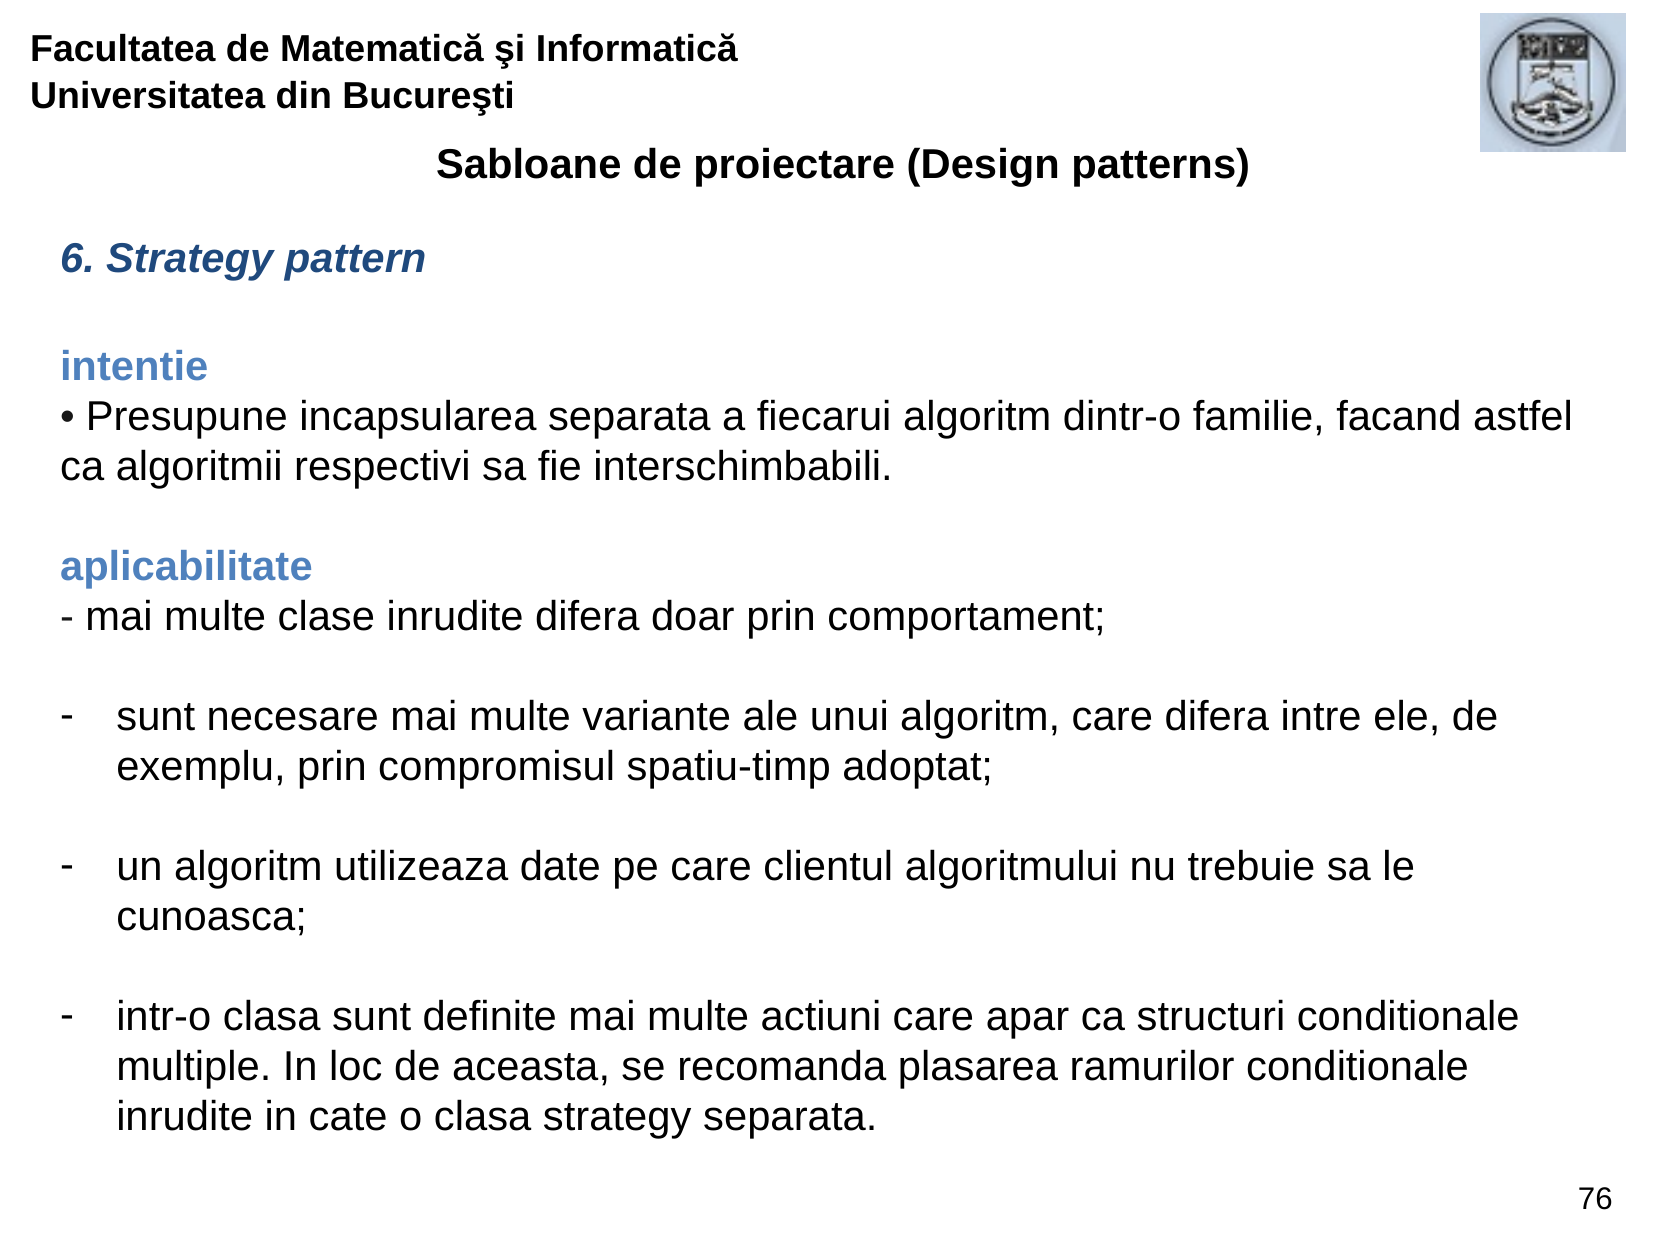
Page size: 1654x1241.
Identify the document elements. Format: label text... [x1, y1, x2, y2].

text_box 6. Strategy pattern intentie • Presupune incapsularea separata a fiecarui algoritm dintr-o familie, facand astfel ca algoritmii respectivi sa fie interschimbabili. aplicabilitate - mai multe clase inrudite difera doar prin comportament; sunt necesare mai multe variante ale unui algoritm, care difera intre ele, de exemplu, prin compromisul spatiu-timp adoptat; un algoritm utilizeaza date pe care clientul algoritmului nu trebuie sa le cunoasca; intr-o clasa sunt definite mai multe actiuni care apar ca structuri conditionale multiple. In loc de aceasta, se recomanda plasarea ramurilor conditionale inrudite in cate o clasa strategy separata. [44, 208, 1630, 1120]
text_box Facultatea de Matematică şi Informatică Universitatea din Bucureşti [13, 13, 841, 122]
picture [1480, 13, 1626, 152]
text_box Sabloane de proiectare (Design patterns) [293, 135, 1394, 208]
text_box 76 [1524, 1158, 1630, 1225]
